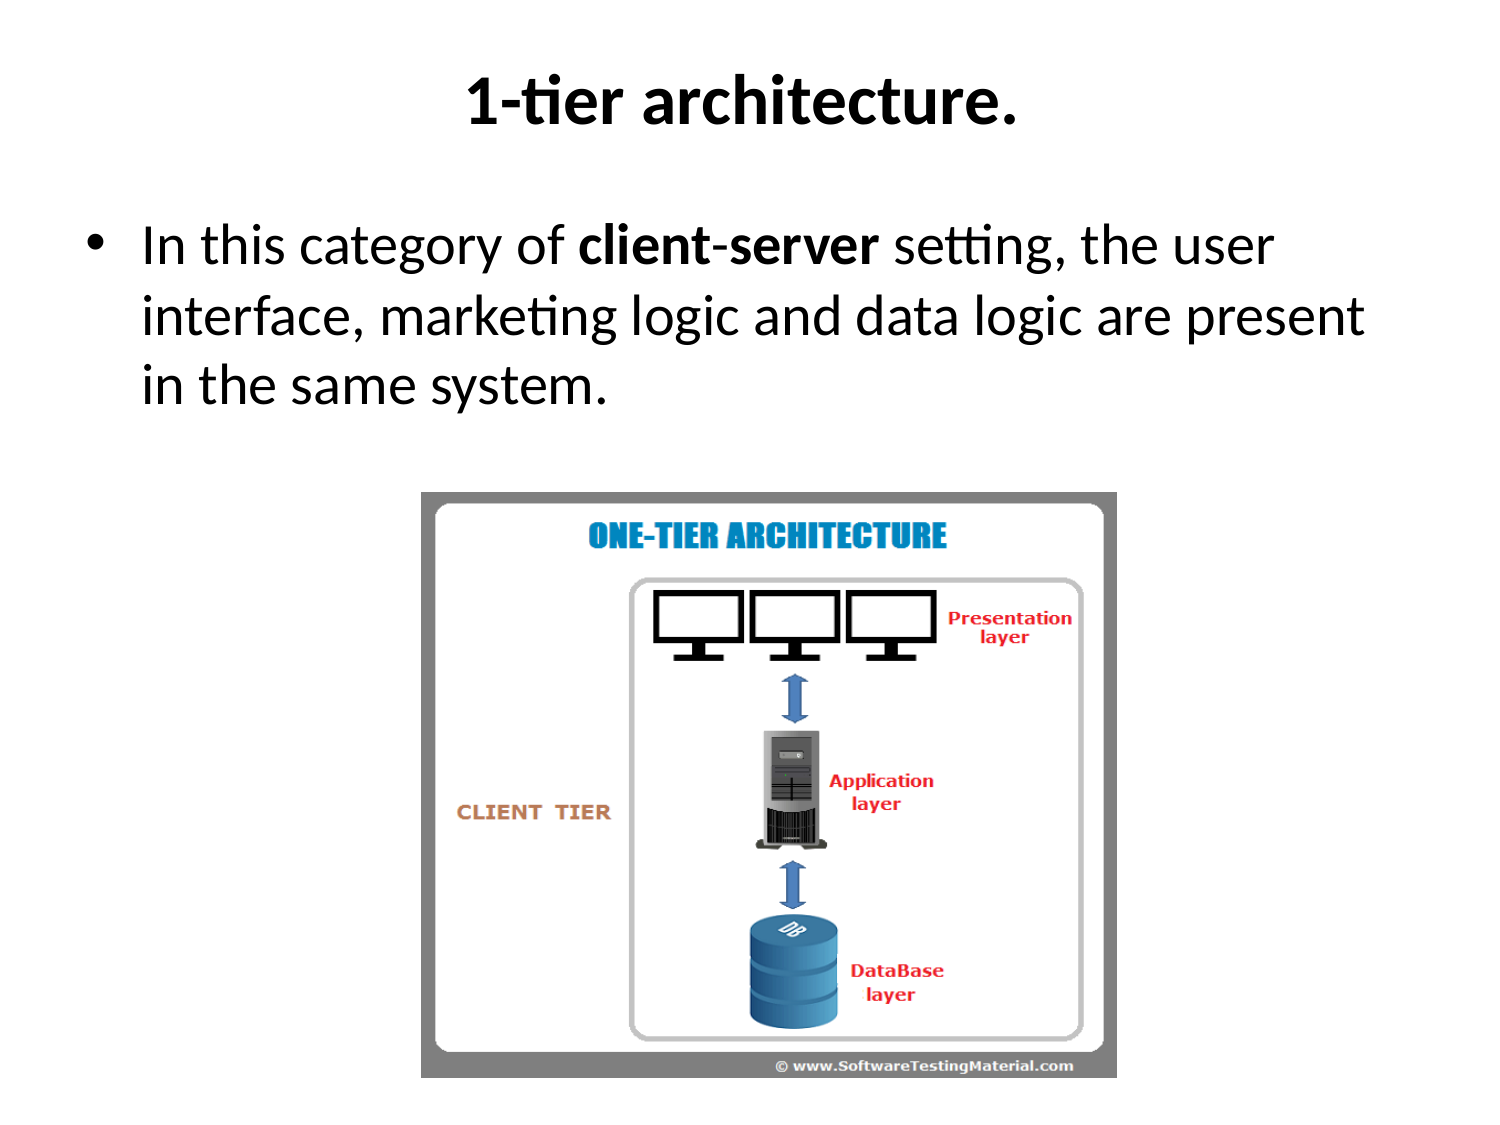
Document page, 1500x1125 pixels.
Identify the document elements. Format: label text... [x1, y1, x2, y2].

list In this category of client-server setting, the user interface, marketing logic and data logic are present in the same system. [70, 199, 1421, 942]
title 1-tier architecture. [75, 45, 1425, 233]
picture [421, 491, 1118, 1079]
